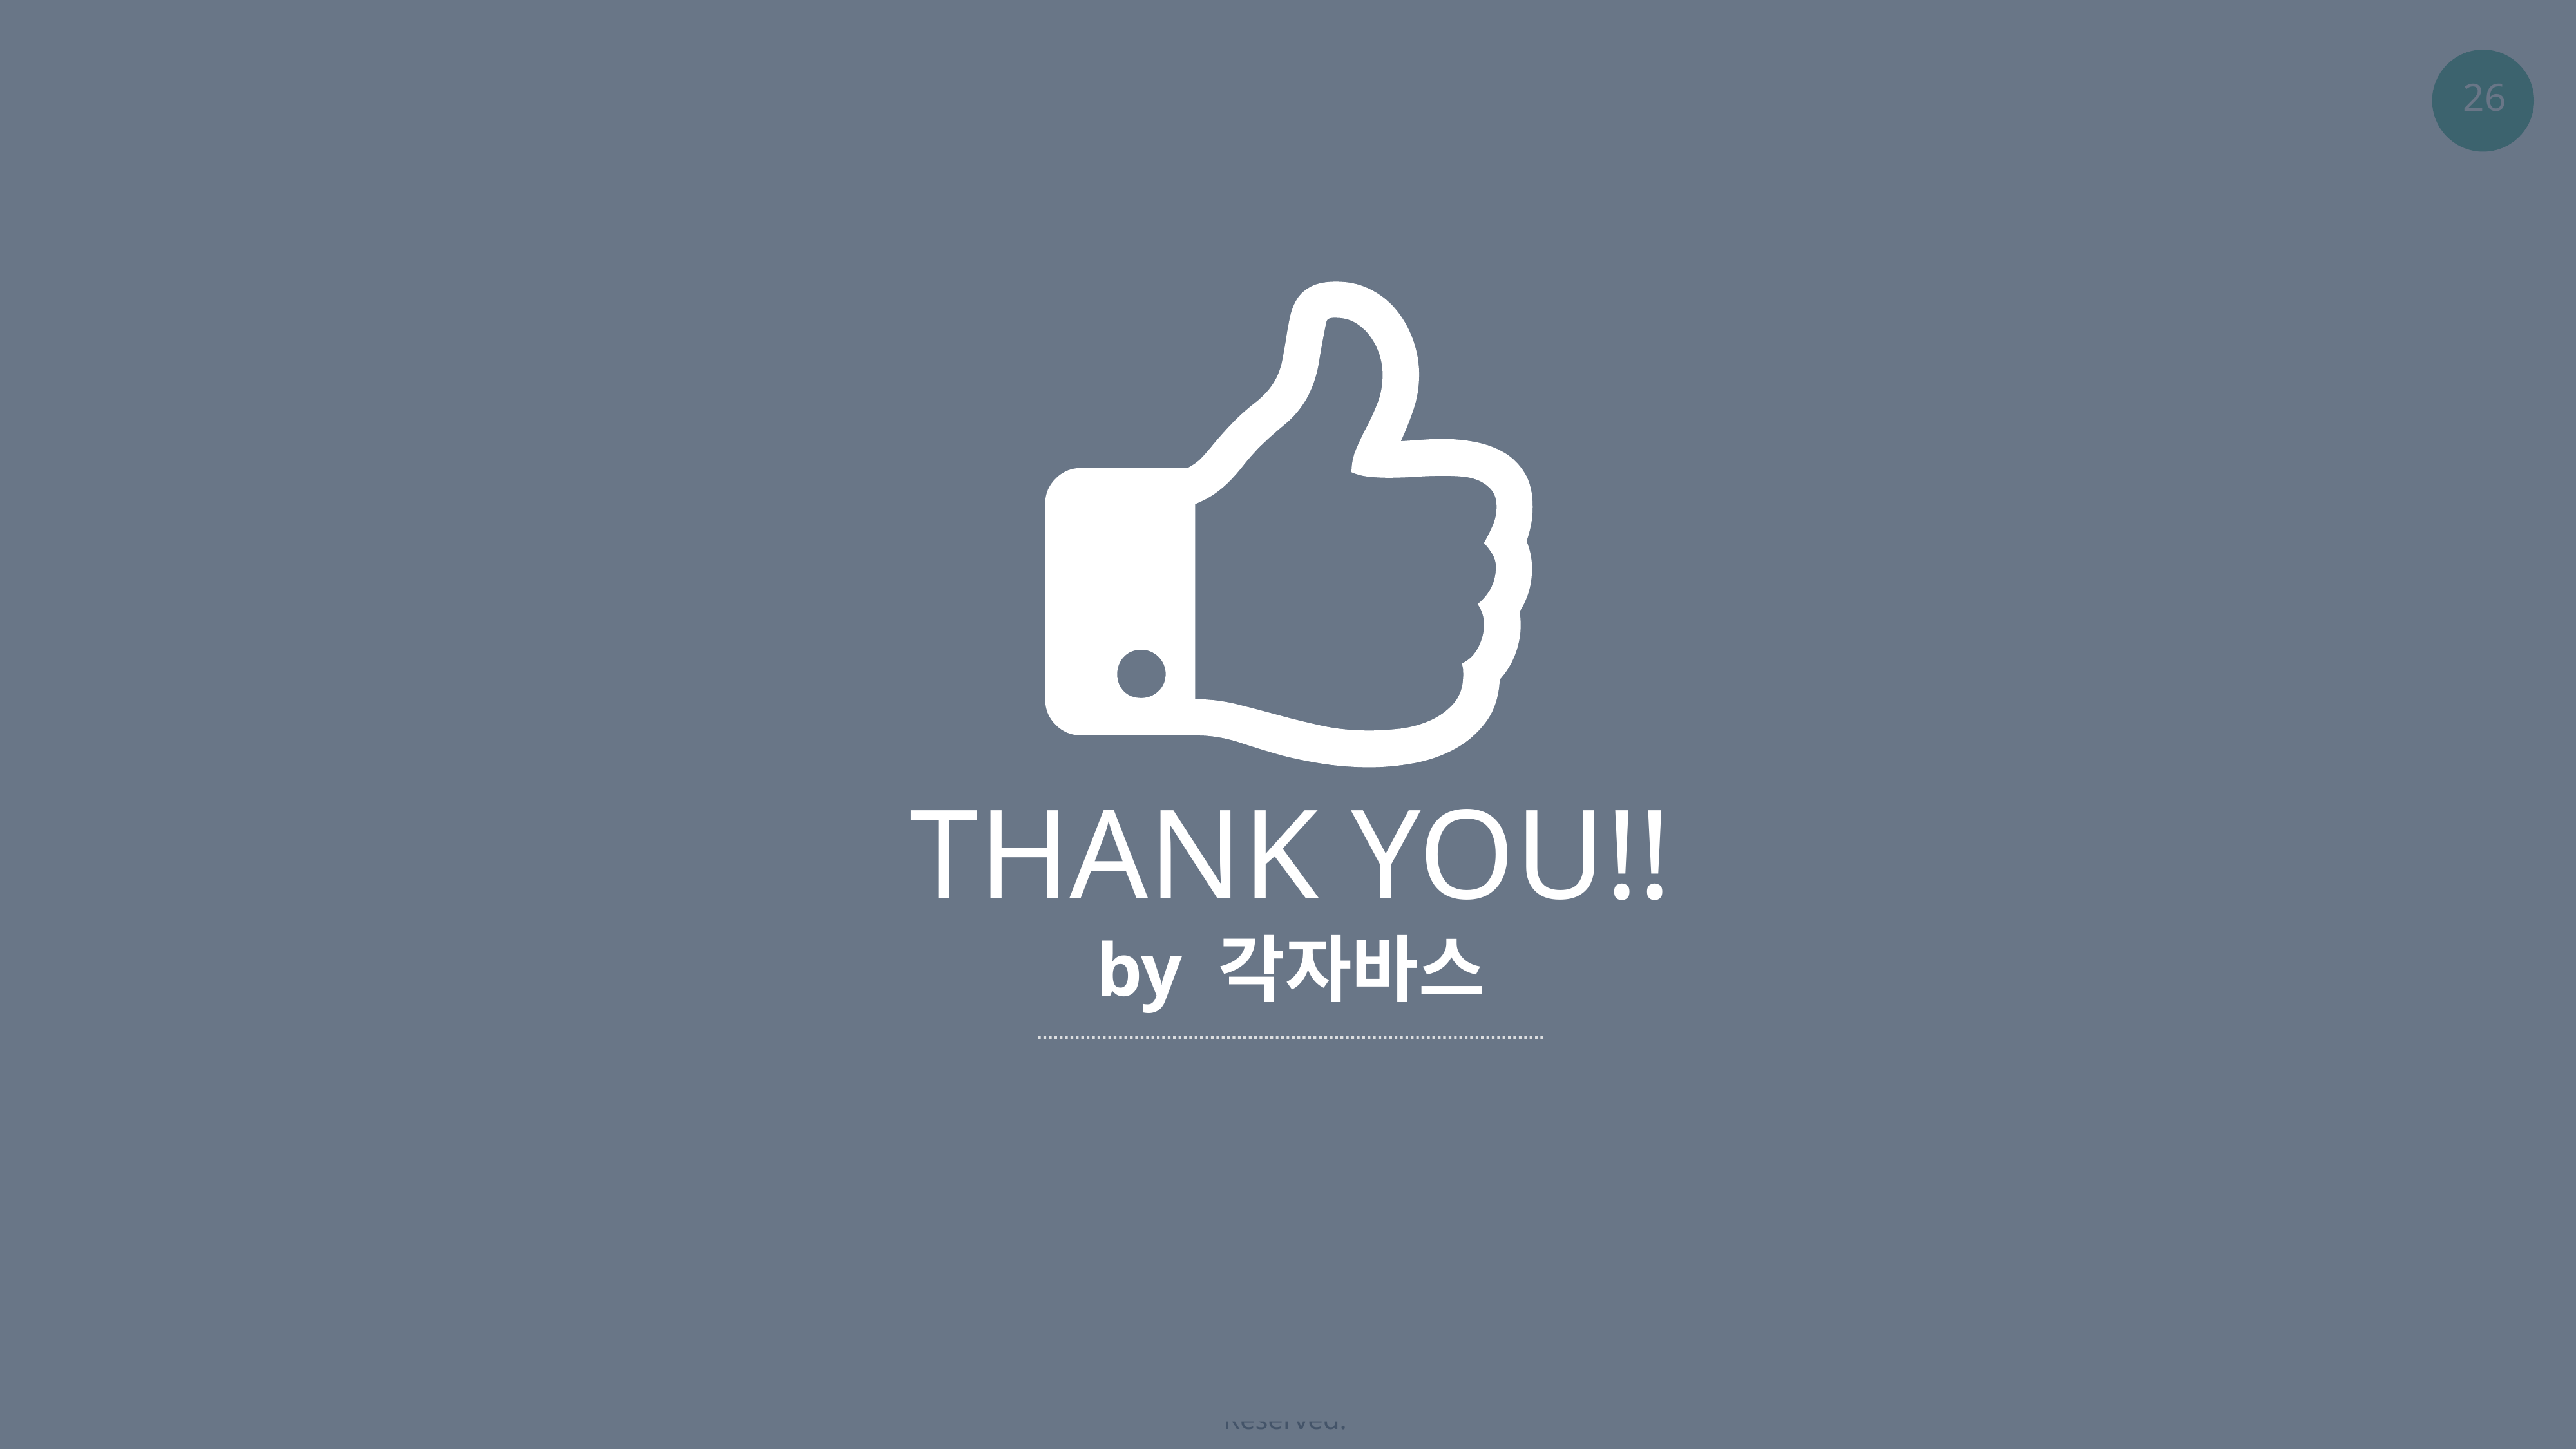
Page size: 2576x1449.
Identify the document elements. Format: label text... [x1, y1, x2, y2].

text_box [1045, 281, 1533, 768]
text_box THANK YOU!! by 각자바스 [738, 681, 1844, 1104]
text_box [0, 0, 2576, 1449]
